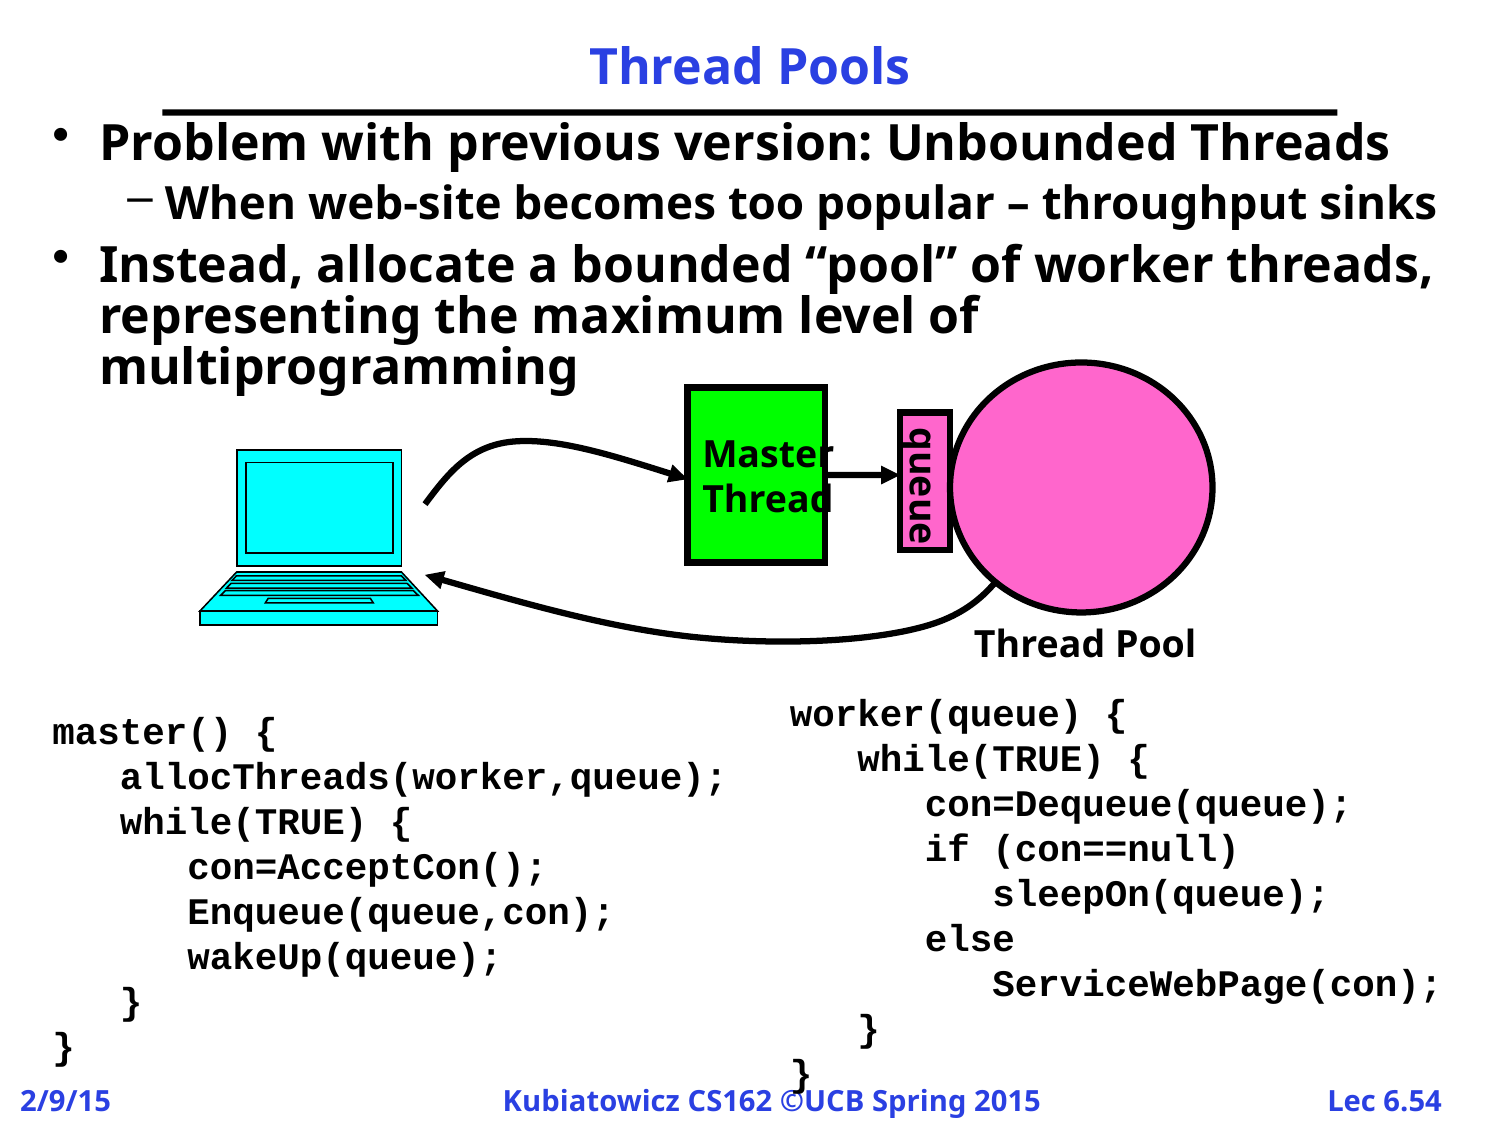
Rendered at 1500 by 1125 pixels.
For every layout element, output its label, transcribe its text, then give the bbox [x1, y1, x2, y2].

title Thread Pools [162, 24, 1338, 112]
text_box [199, 362, 1213, 673]
list Problem with previous version: Unbounded Threads When web-site becomes too popular – throughput sinks Instead, allocate a bounded “pool” of worker threads, representing the maximum level of multiprogramming [37, 112, 1462, 588]
text_box master() { allocThreads(worker,queue); while(TRUE) { con=AcceptCon(); Enqueue(queue,con); wakeUp(queue); } } [37, 699, 774, 1075]
text_box worker(queue) { while(TRUE) { con=Dequeue(queue); if (con==null) sleepOn(queue); else ServiceWebPage(con); } } [774, 681, 1475, 1101]
text_box [24, 237, 875, 298]
